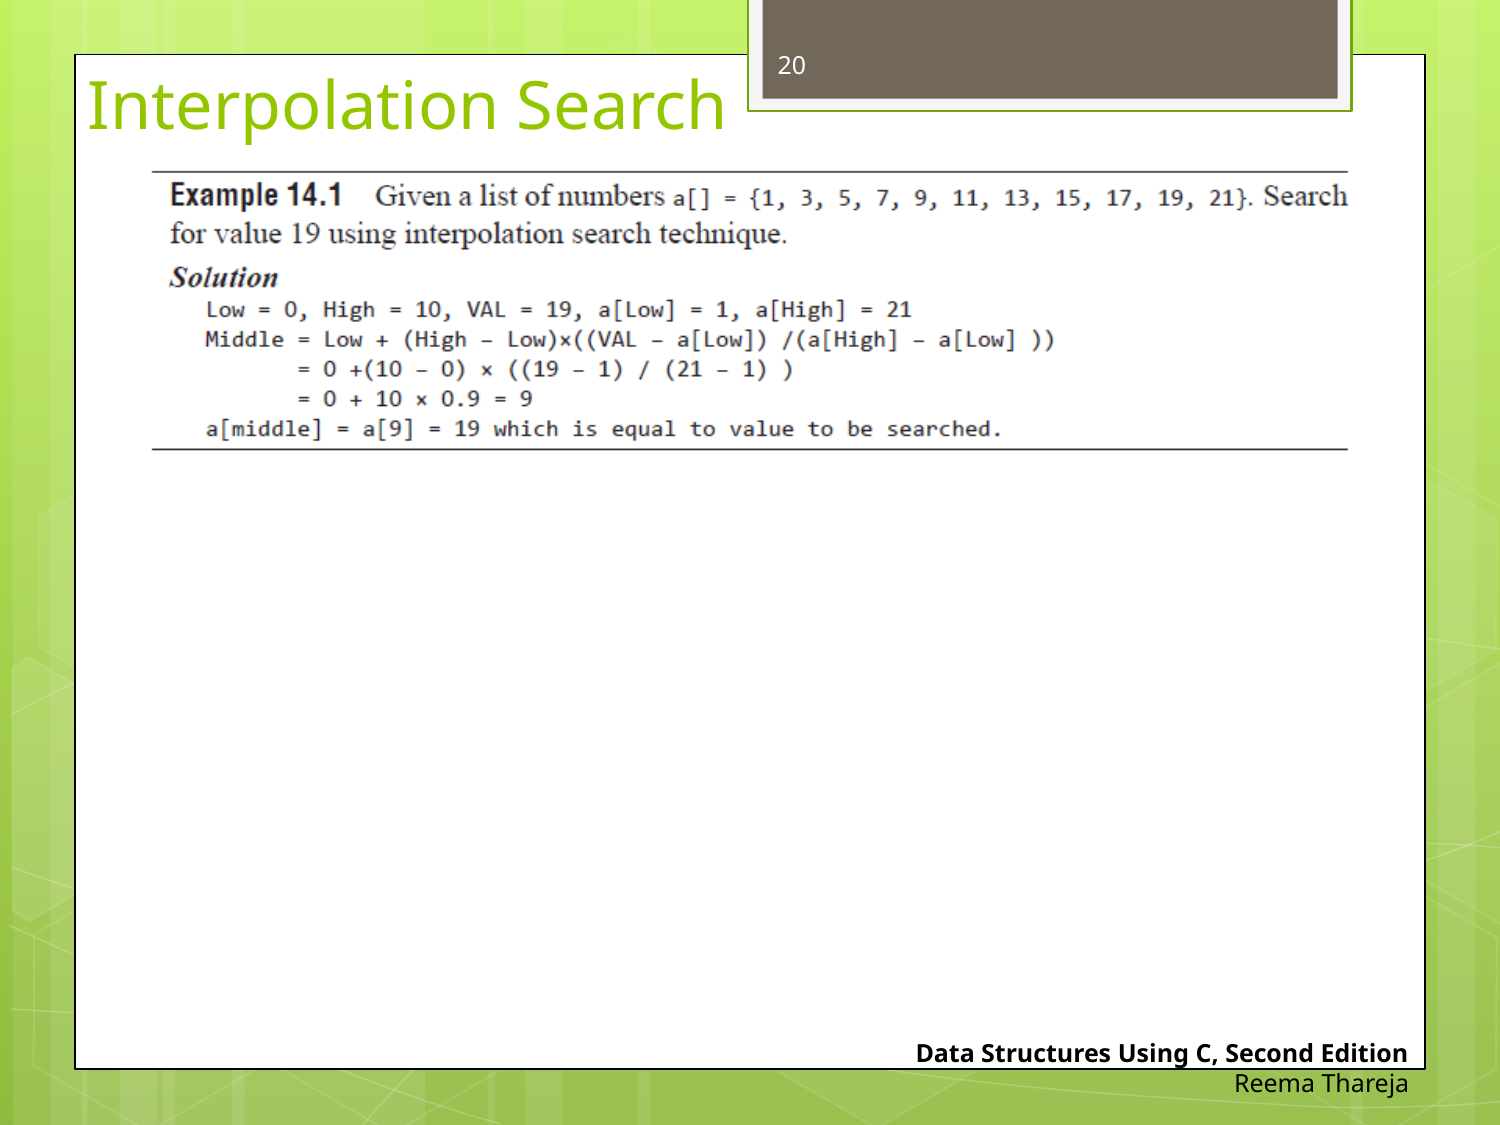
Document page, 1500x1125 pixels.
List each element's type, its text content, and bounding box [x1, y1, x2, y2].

picture [146, 162, 1357, 463]
title Interpolation Search [72, 37, 1225, 150]
footer Data Structures Using C, Second Edition Reema Thareja [849, 1037, 1425, 1098]
slide_number 20 [762, 36, 982, 97]
